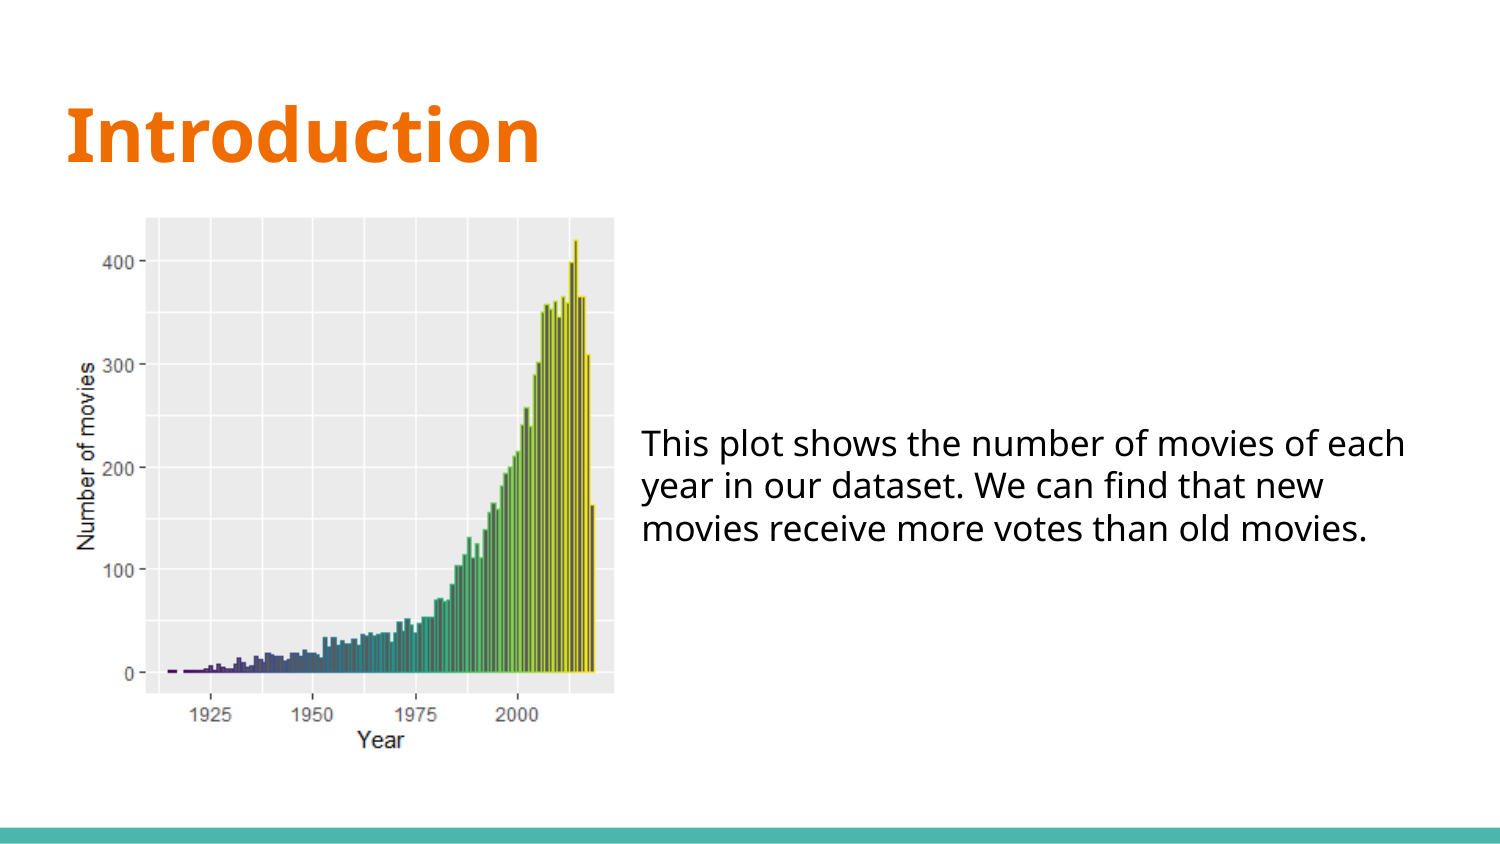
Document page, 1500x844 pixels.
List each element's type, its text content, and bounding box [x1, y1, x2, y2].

picture [63, 207, 627, 765]
title Introduction [51, 72, 1449, 189]
text_box This plot shows the number of movies of each year in our dataset. We can find that new movies receive more votes than old movies. [632, 405, 1449, 552]
